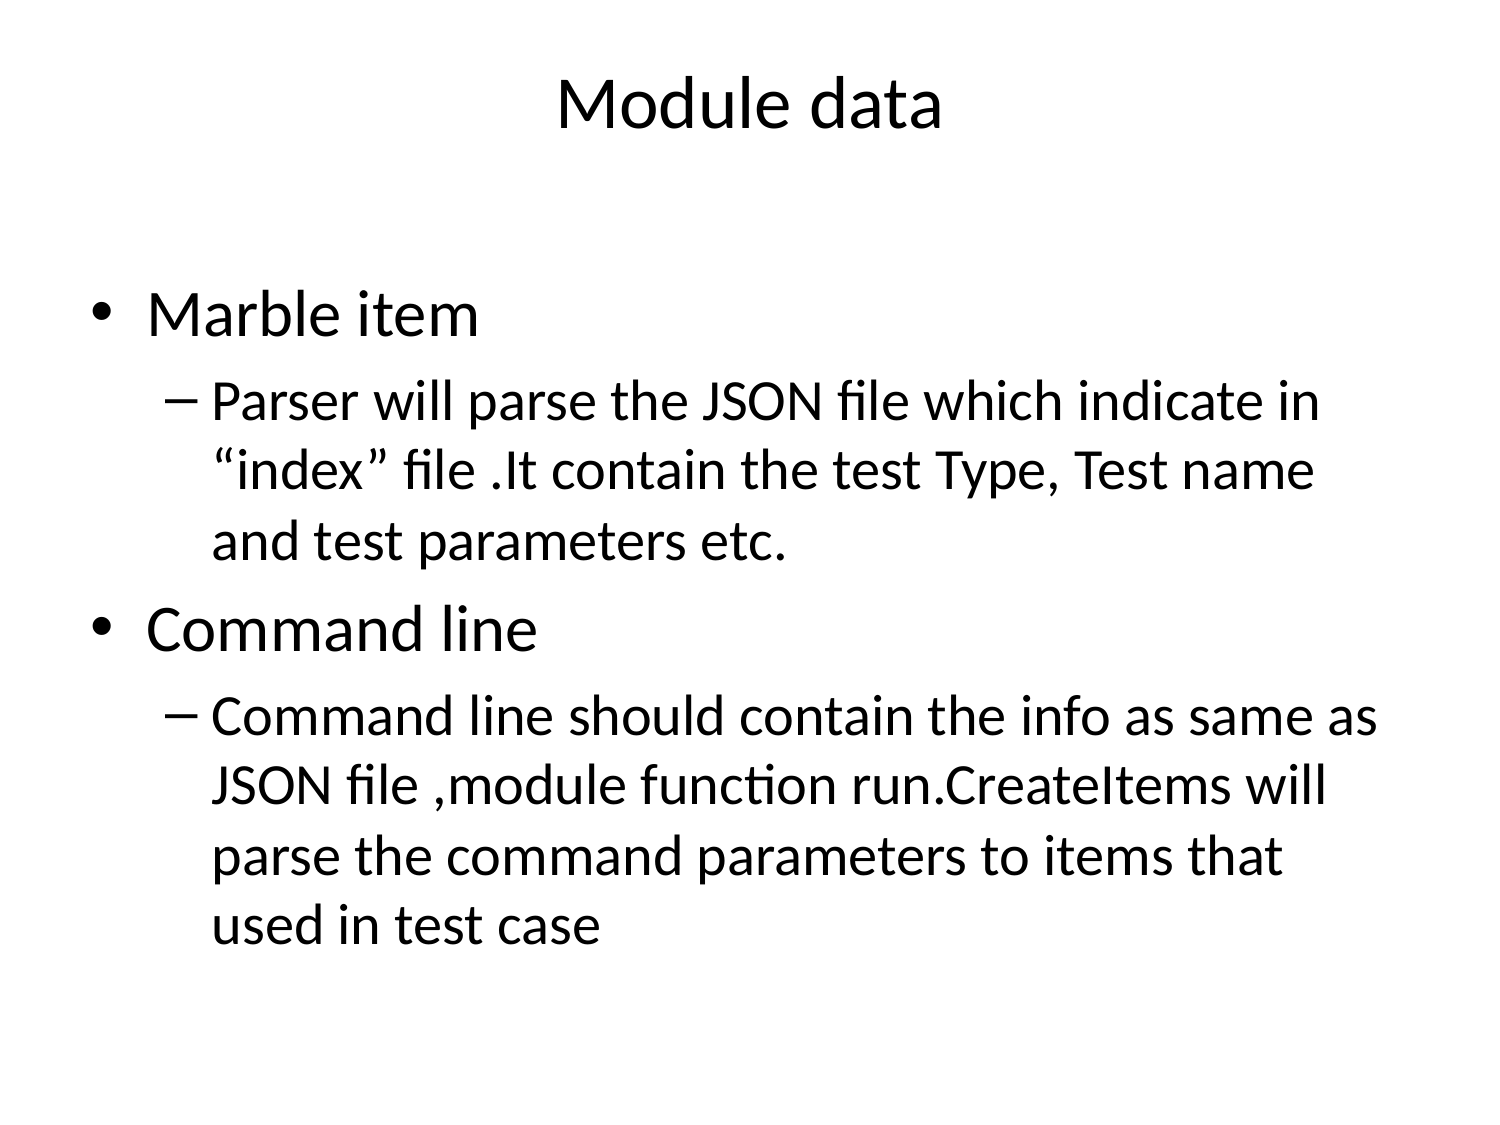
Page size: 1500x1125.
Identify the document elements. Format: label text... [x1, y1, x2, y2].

title Module data [75, 45, 1425, 233]
list Marble item Parser will parse the JSON file which indicate in “index” file .It contain the test Type, Test name and test parameters etc. Command line Command line should contain the info as same as JSON file ,module function run.CreateItems will parse the command parameters to items that used in test case [75, 262, 1425, 1005]
